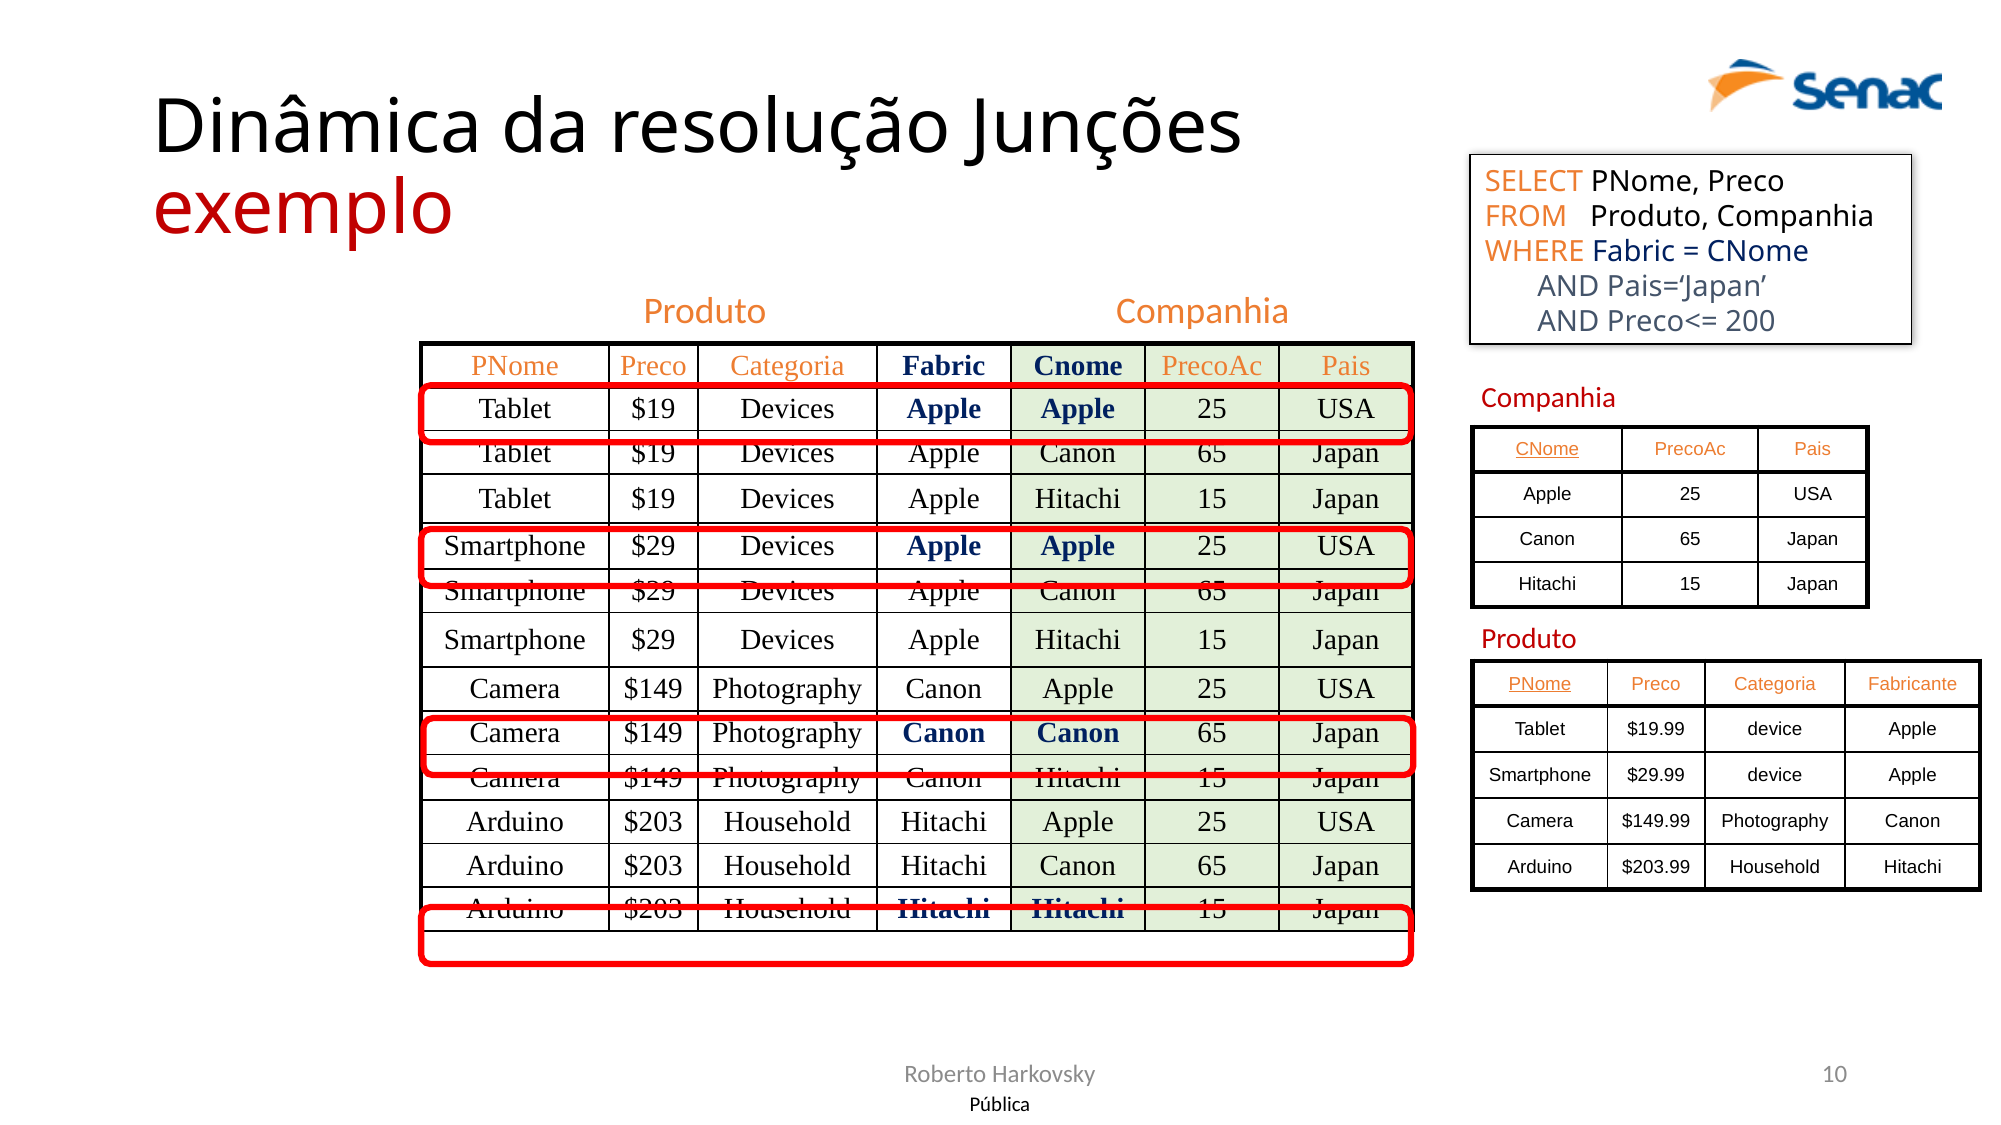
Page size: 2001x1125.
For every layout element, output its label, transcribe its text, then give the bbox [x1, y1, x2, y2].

table_cell Apple [1475, 474, 1621, 516]
text_box Produto [628, 279, 782, 339]
table_cell Japan [1280, 888, 1411, 910]
table_cell 65 [1146, 844, 1278, 886]
table_cell Canon [1012, 588, 1144, 612]
table_cell Canon [878, 668, 1010, 710]
table_header Cnome [1012, 346, 1144, 384]
table_cell Devices [699, 588, 876, 612]
table_header CNome [1475, 429, 1621, 470]
table_cell Japan [1759, 563, 1865, 605]
table_cell Tablet [423, 475, 608, 522]
table_cell Apple [1012, 668, 1144, 710]
table_cell Smartphone [423, 524, 608, 530]
table_header Pais [1280, 346, 1411, 385]
table_header PrecoAc [1146, 346, 1278, 384]
table_cell $149 [610, 777, 697, 799]
table_cell 65 [1146, 712, 1278, 717]
text_box SELECT PNome, Preco FROM Produto, Companhia WHERE Fabric = CNome AND Pais=‘Japan’ AND Preco<= 200 [1470, 154, 1912, 345]
table_cell Japan [1280, 583, 1411, 612]
table_cell Household [699, 844, 876, 886]
table_cell Japan [1280, 844, 1411, 886]
table_cell Photography [699, 777, 876, 799]
table_cell Smartphone [1475, 753, 1607, 797]
table_cell Household [699, 888, 876, 905]
table_cell $19 [610, 444, 697, 473]
table_cell Arduino [423, 844, 608, 886]
table_cell 25 [1146, 801, 1278, 843]
table_cell $203 [610, 888, 697, 905]
table_cell Photography [1706, 799, 1844, 843]
table_cell device [1706, 753, 1844, 797]
table_cell Smartphone [423, 585, 608, 612]
table_cell $19.99 [1608, 708, 1704, 751]
table_cell Hitachi [1846, 845, 1978, 887]
table_cell Japan [1759, 518, 1865, 561]
table_cell Camera [423, 771, 608, 799]
table_cell Camera [423, 712, 608, 722]
table_cell Devices [699, 444, 876, 473]
text_box [420, 527, 1413, 588]
table_cell Japan [1280, 774, 1411, 799]
table_cell 25 [1623, 474, 1757, 516]
table_cell Canon [878, 777, 1010, 799]
table_cell Camera [1475, 799, 1607, 843]
table_cell Japan [1280, 613, 1411, 666]
table_cell Canon [1012, 844, 1144, 886]
table_cell Apple [1012, 801, 1144, 843]
table_cell 15 [1146, 475, 1278, 522]
table_cell Japan [1280, 475, 1411, 522]
table_cell $149.99 [1608, 799, 1704, 843]
table_cell Apple [878, 613, 1010, 666]
table_cell Tablet [1475, 708, 1607, 751]
table_cell 65 [1146, 588, 1278, 612]
table_header Preco [610, 346, 697, 384]
text_box [420, 384, 1413, 444]
table_cell Household [1706, 845, 1844, 887]
table_cell Hitachi [878, 801, 1010, 843]
table_cell Canon [1475, 518, 1621, 561]
text_box [422, 717, 1415, 777]
table_header PNome [423, 346, 608, 385]
table_cell Photography [699, 712, 876, 717]
table_header Categoria [1706, 663, 1844, 704]
table_cell USA [1280, 668, 1411, 710]
table_cell $149 [610, 668, 697, 710]
table_cell USA [1280, 801, 1411, 843]
footer Roberto Harkovsky [662, 1042, 1338, 1103]
table_cell Camera [423, 668, 608, 710]
table_cell Canon [1012, 444, 1144, 473]
text_box [420, 905, 1413, 966]
table_cell Apple [878, 588, 1010, 612]
text_box Companhia [1101, 279, 1305, 339]
table_cell $29 [610, 588, 697, 612]
table_cell Hitachi [878, 888, 1010, 905]
table_cell Canon [1846, 799, 1978, 843]
table_cell $29.99 [1608, 753, 1704, 797]
table_cell Arduino [423, 888, 608, 908]
table_header Pais [1759, 429, 1865, 470]
table_cell USA [1280, 524, 1411, 532]
table_cell Devices [699, 475, 876, 522]
table_cell 25 [1146, 668, 1278, 710]
table_cell Photography [699, 668, 876, 710]
table_cell Devices [699, 613, 876, 666]
table_cell $149 [610, 712, 697, 717]
table_cell Canon [1012, 712, 1144, 717]
table_header Fabricante [1846, 663, 1978, 704]
table_cell $203.99 [1608, 845, 1704, 887]
slide_number 10 [1412, 1042, 1863, 1103]
table_cell Hitachi [878, 844, 1010, 886]
table_header Fabric [878, 346, 1010, 384]
table_cell 15 [1146, 613, 1278, 666]
table_cell 15 [1146, 888, 1278, 905]
table_cell Hitachi [1012, 777, 1144, 799]
table_cell $203 [610, 844, 697, 886]
table_cell Arduino [423, 801, 608, 843]
table_header PrecoAc [1623, 429, 1757, 470]
picture [1863, 59, 1942, 112]
table_cell $203 [610, 801, 697, 843]
table_cell Apple [878, 444, 1010, 473]
table_cell Apple [878, 475, 1010, 522]
table_cell $29 [610, 613, 697, 666]
table_cell Hitachi [1475, 563, 1621, 605]
table_cell Hitachi [1012, 613, 1144, 666]
table_header Categoria [699, 346, 876, 384]
table_header PNome [1475, 663, 1607, 704]
table_cell 15 [1146, 777, 1278, 799]
table_cell USA [1759, 474, 1865, 516]
table_cell $19 [610, 475, 697, 522]
table_cell Japan [1280, 712, 1411, 719]
title Dinâmica da resolução Junções exemplo [137, 59, 1863, 278]
table_cell 65 [1146, 444, 1278, 473]
table_cell Hitachi [1012, 475, 1144, 522]
table_cell Smartphone [423, 613, 608, 666]
table_cell Apple [1846, 753, 1978, 797]
table_cell 65 [1623, 518, 1757, 561]
table_cell Household [699, 801, 876, 843]
table_header Preco [1608, 663, 1704, 704]
table_cell Japan [1280, 439, 1411, 473]
text_box Companhia [1466, 370, 1632, 421]
table_cell 15 [1623, 563, 1757, 605]
table_cell Hitachi [1012, 888, 1144, 905]
text_box Produto [1466, 611, 1592, 662]
table_cell device [1706, 708, 1844, 751]
table_cell Apple [1846, 708, 1978, 751]
table_cell Tablet [423, 441, 608, 473]
table_cell Canon [878, 712, 1010, 717]
table_cell Arduino [1475, 845, 1607, 887]
